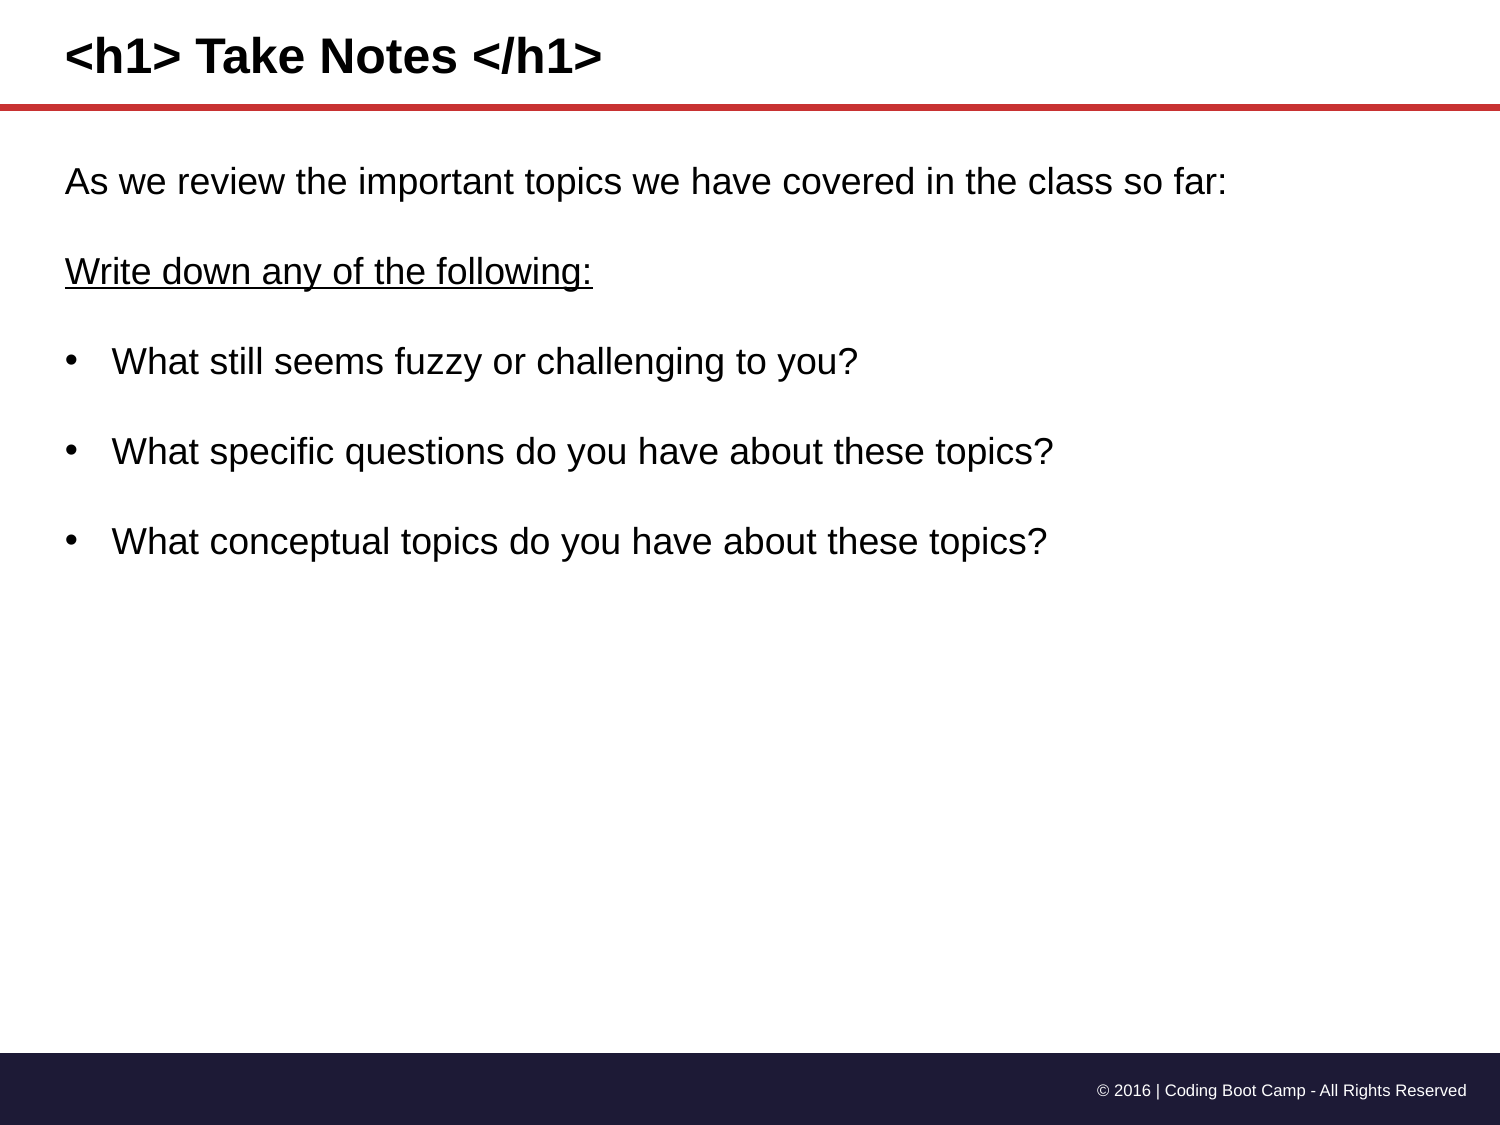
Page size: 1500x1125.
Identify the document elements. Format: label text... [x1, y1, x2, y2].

text_box As we review the important topics we have covered in the class so far: Write down any of the following: What still seems fuzzy or challenging to you? What specific questions do you have about these topics? What conceptual topics do you have about these topics? [49, 149, 1475, 615]
text_box <h1> Take Notes </h1> [50, 16, 913, 91]
